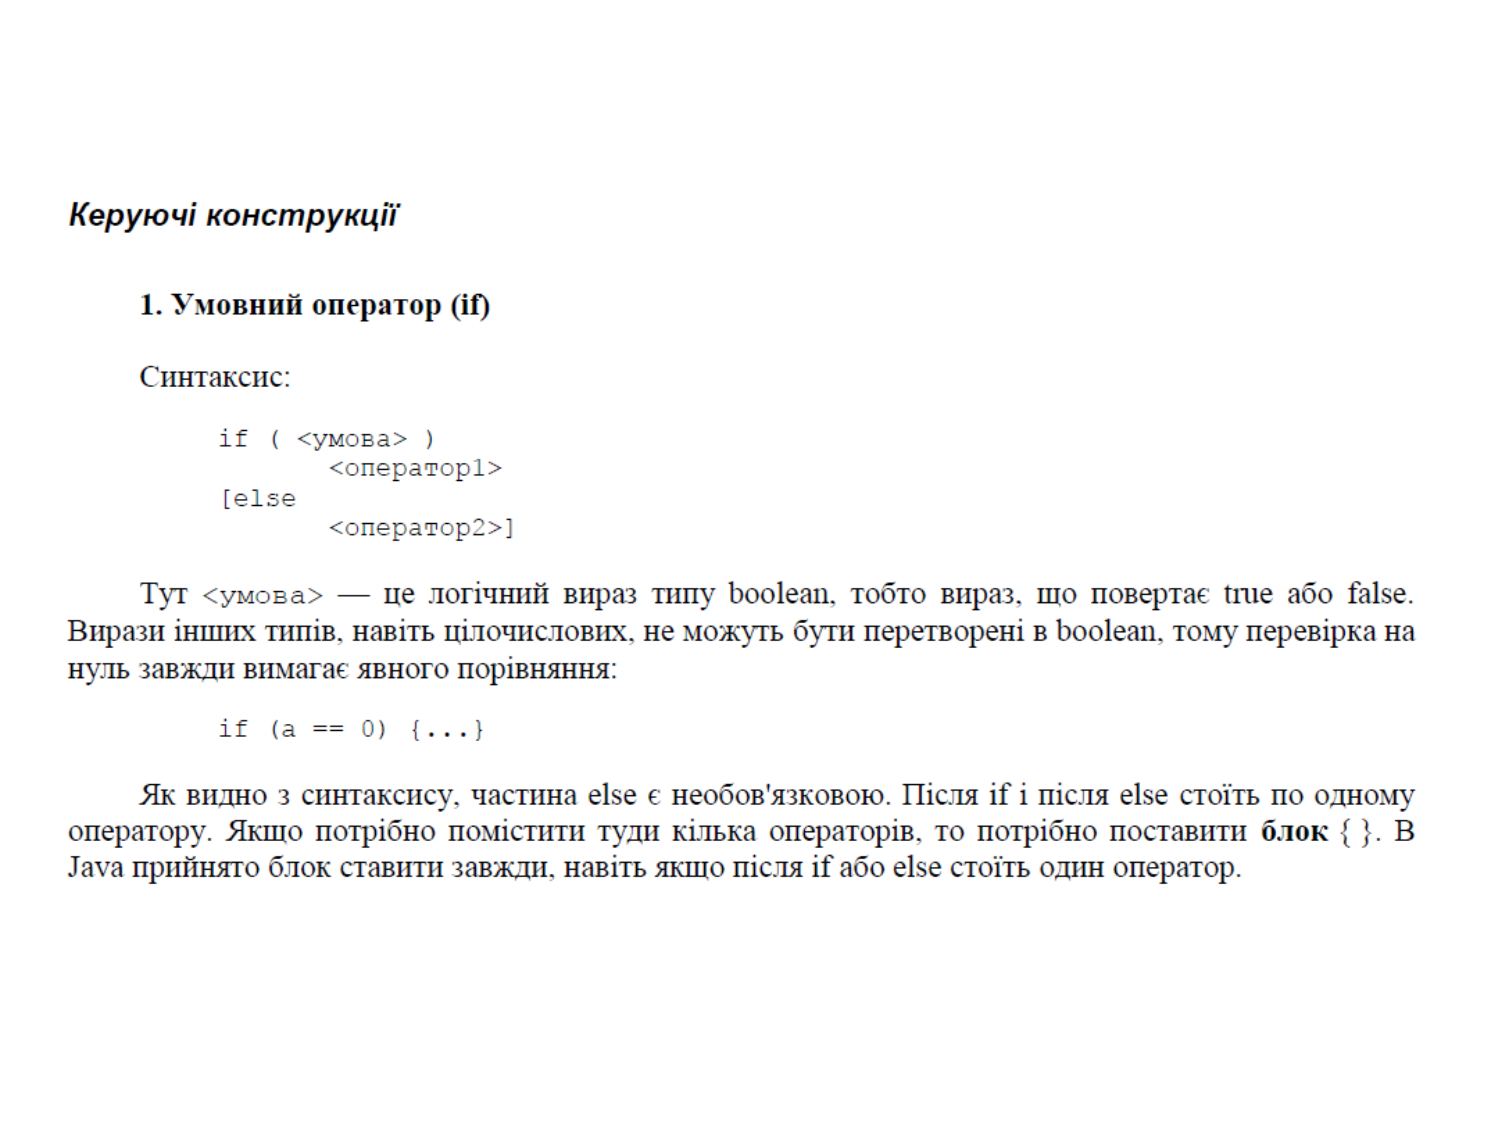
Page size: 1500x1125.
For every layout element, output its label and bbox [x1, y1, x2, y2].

picture [46, 187, 1437, 891]
